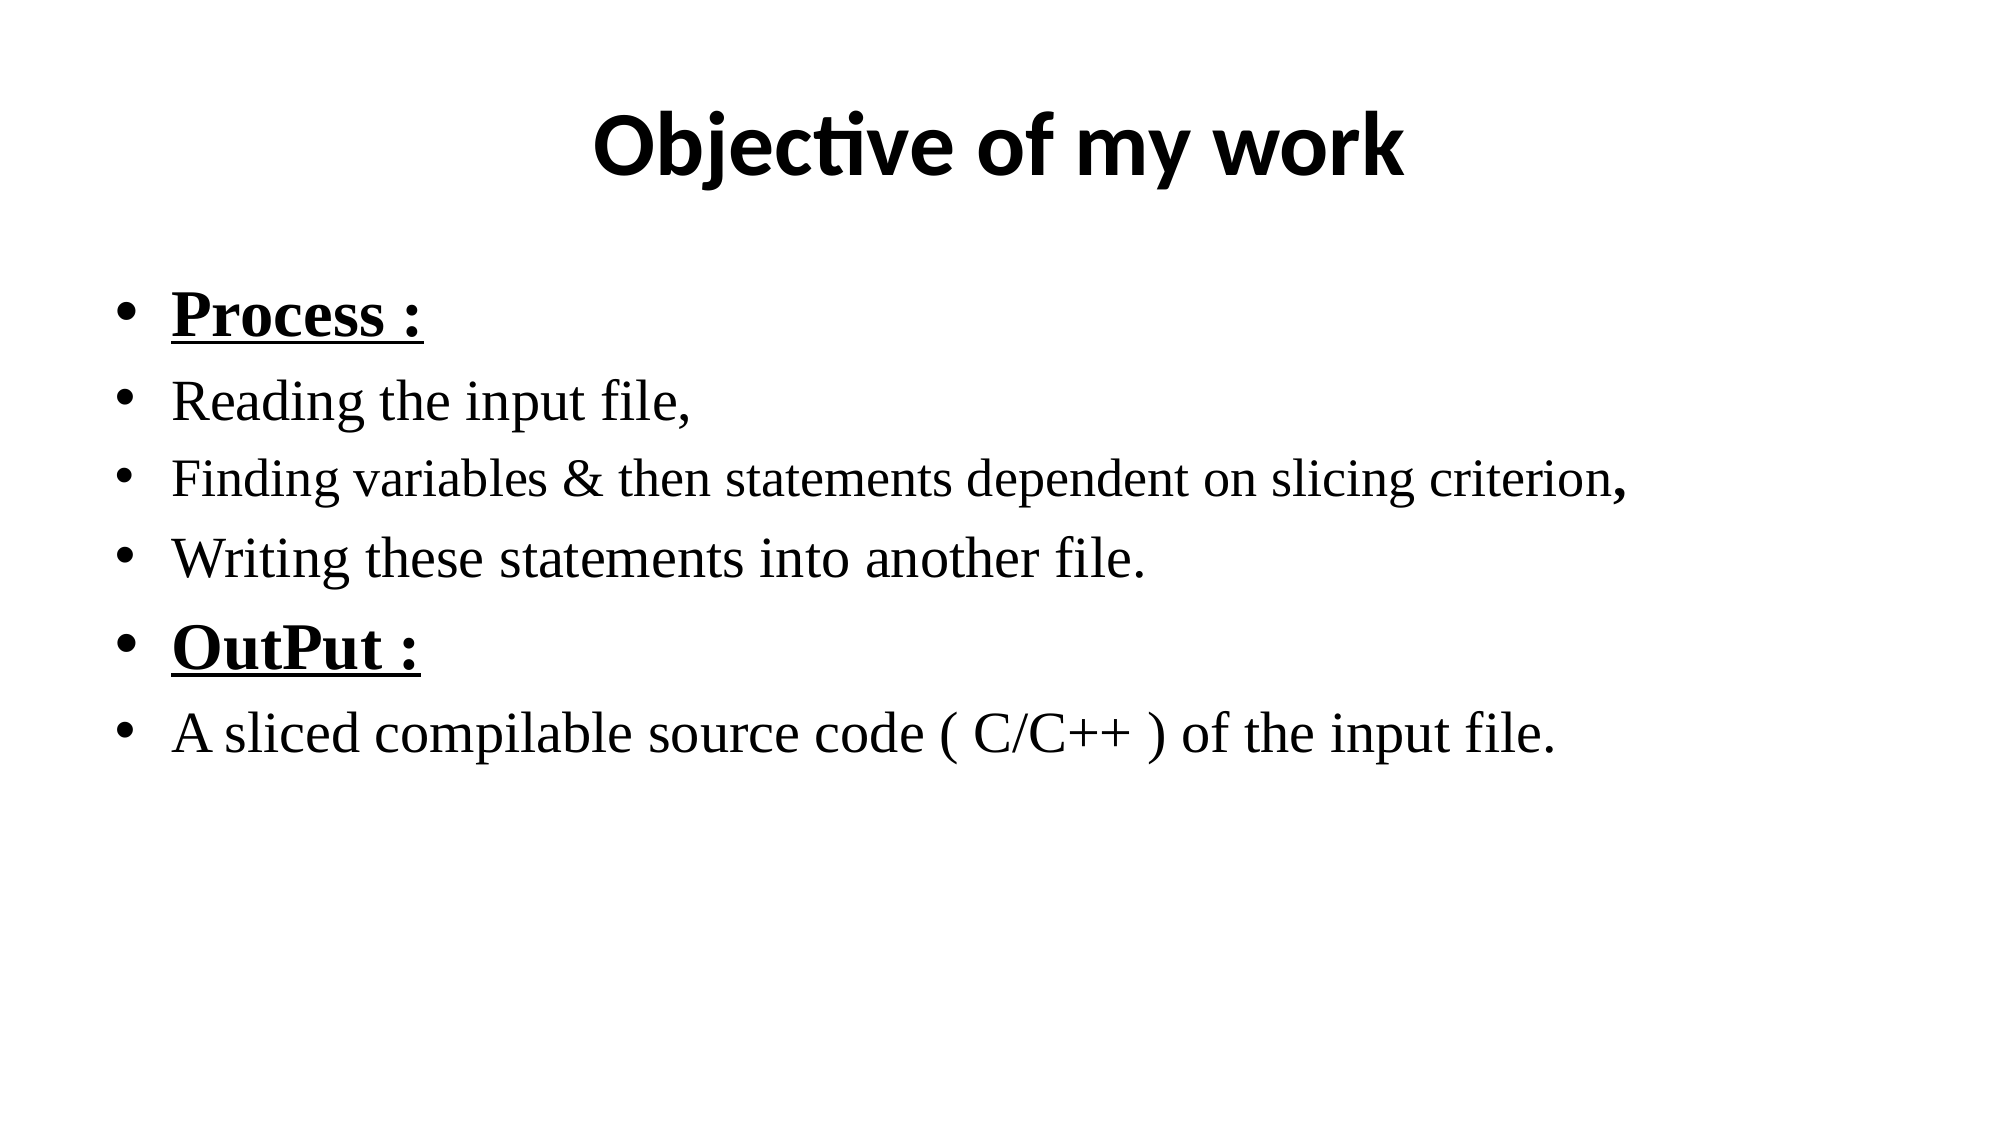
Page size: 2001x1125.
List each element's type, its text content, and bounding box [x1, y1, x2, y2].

list Process : Reading the input file, Finding variables & then statements dependent on slicing criterion, Writing these statements into another file. OutPut : A sliced compilable source code ( C/C++ ) of the input file. [99, 262, 1900, 1005]
title Objective of my work [99, 45, 1900, 233]
